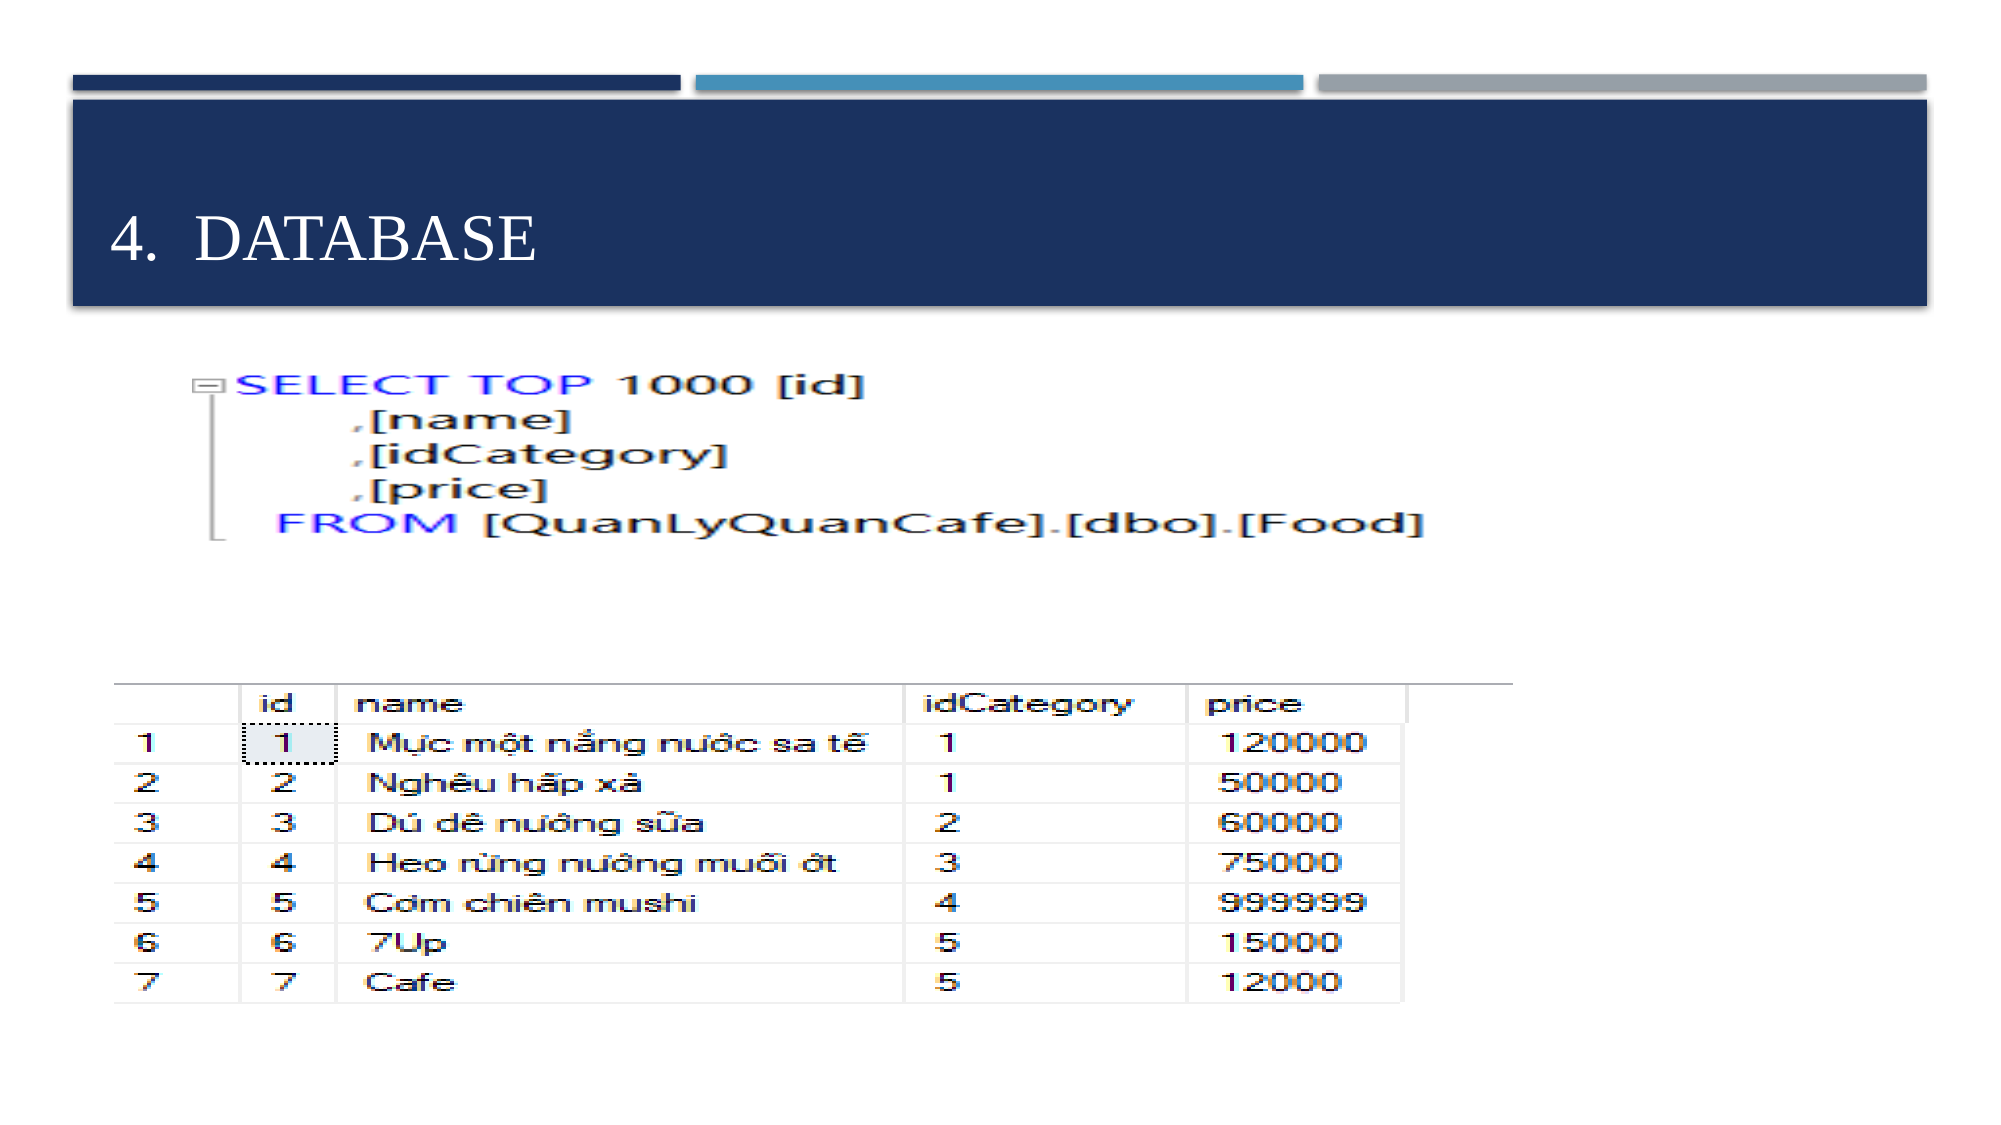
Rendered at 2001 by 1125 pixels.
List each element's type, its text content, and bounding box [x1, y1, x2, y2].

title DATABASE [95, 119, 1905, 282]
picture [192, 368, 1526, 563]
picture [113, 681, 1514, 1056]
